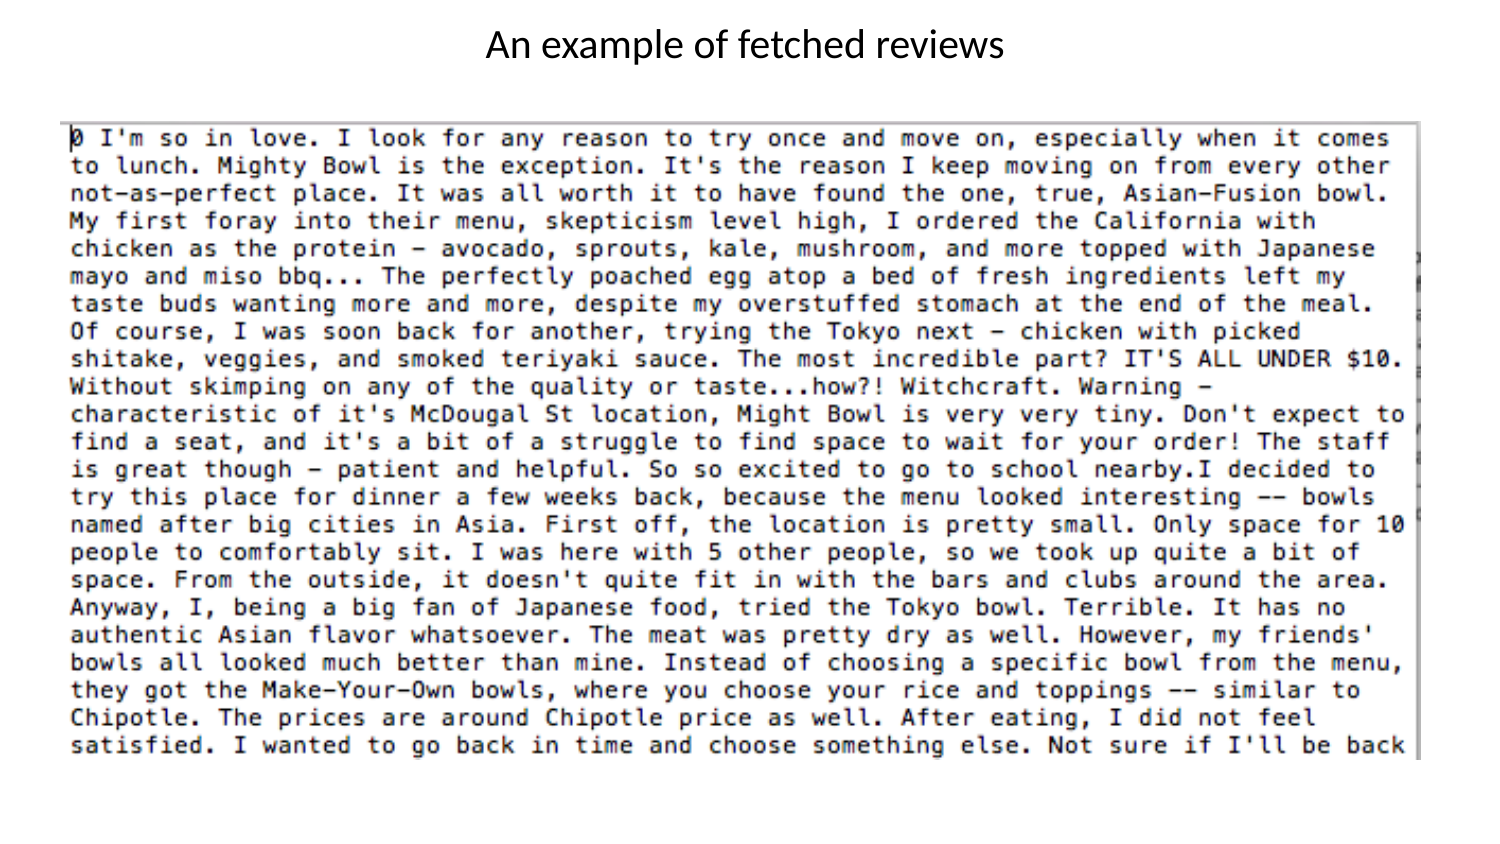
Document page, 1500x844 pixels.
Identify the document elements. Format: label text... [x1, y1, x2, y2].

picture [60, 121, 1421, 760]
title An example of fetched reviews [75, 0, 1425, 113]
